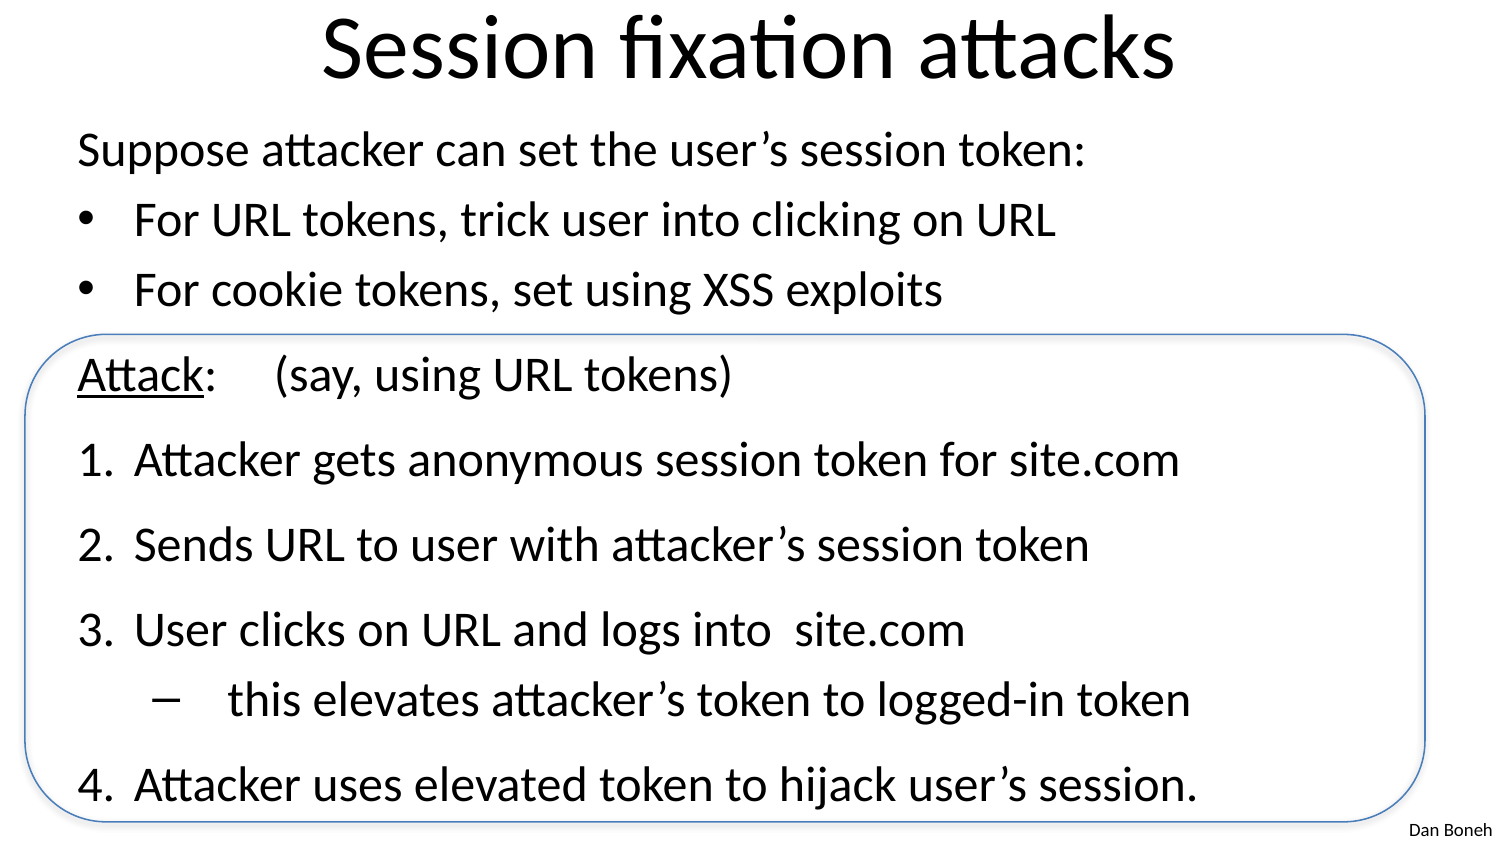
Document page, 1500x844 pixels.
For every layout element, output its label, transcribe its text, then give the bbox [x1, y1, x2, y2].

list Suppose attacker can set the user’s session token: For URL tokens, trick user into clicking on URL For cookie tokens, set using XSS exploits Attack: (say, using URL tokens) Attacker gets anonymous session token for site.com Sends URL to user with attacker’s session token User clicks on URL and logs into site.com this elevates attacker’s token to logged-in token Attacker uses elevated token to hijack user’s session. [62, 109, 1463, 844]
text_box [24, 333, 1426, 823]
title Session fixation attacks [75, 0, 1425, 109]
